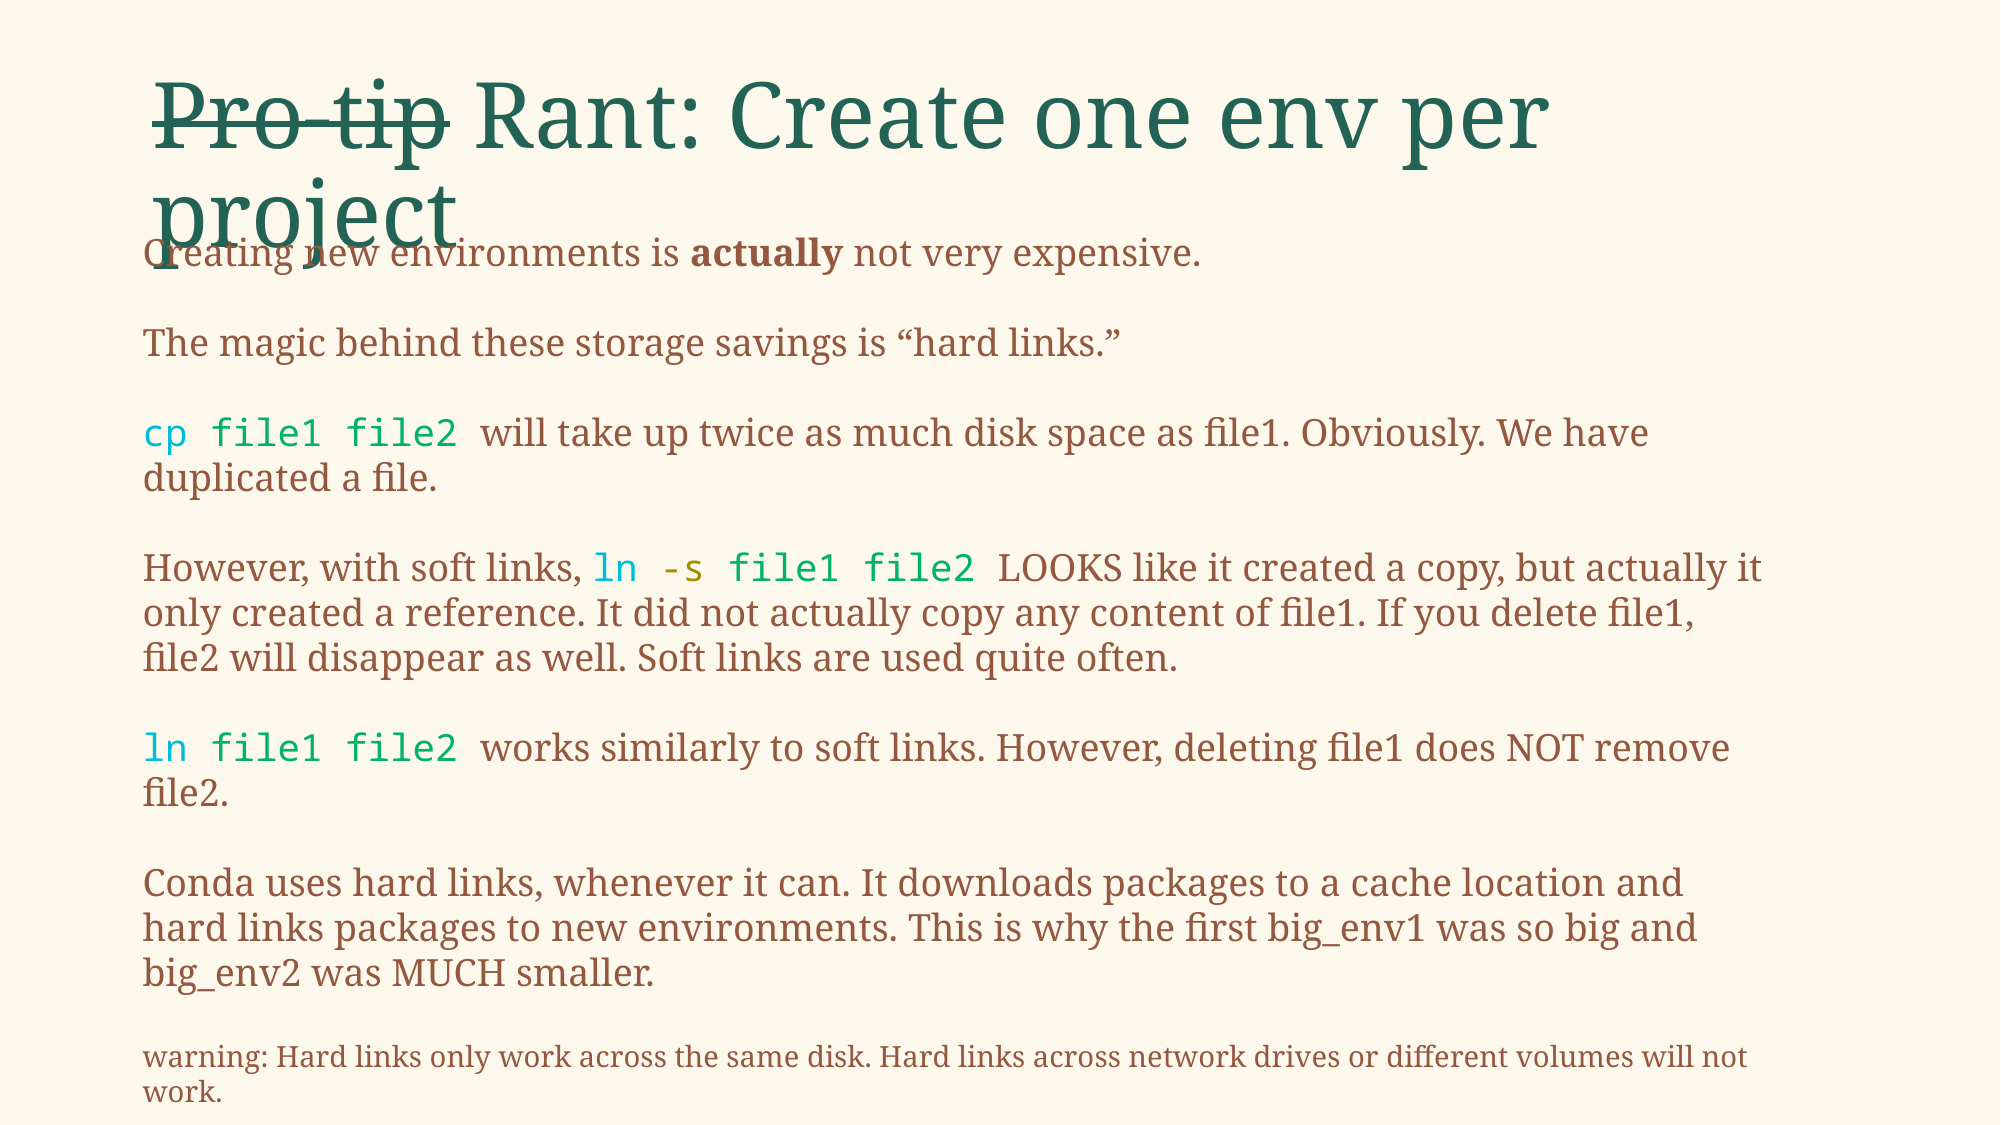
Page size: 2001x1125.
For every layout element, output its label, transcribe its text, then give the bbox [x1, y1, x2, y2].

title Pro-tip Rant: Create one env per project [137, 59, 1863, 278]
text_box Creating new environments is actually not very expensive. The magic behind these storage savings is “hard links.” cp file1 file2 will take up twice as much disk space as file1. Obviously. We have duplicated a file. However, with soft links, ln -s file1 file2 LOOKS like it created a copy, but actually it only created a reference. It did not actually copy any content of file1. If you delete file1, file2 will disappear as well. Soft links are used quite often. ln file1 file2 works similarly to soft links. However, deleting file1 does NOT remove file2. Conda uses hard links, whenever it can. It downloads packages to a cache location and hard links packages to new environments. This is why the first big_env1 was so big and big_env2 was MUCH smaller. warning: Hard links only work across the same disk. Hard links across network drives or different volumes will not work. [127, 221, 1783, 1116]
